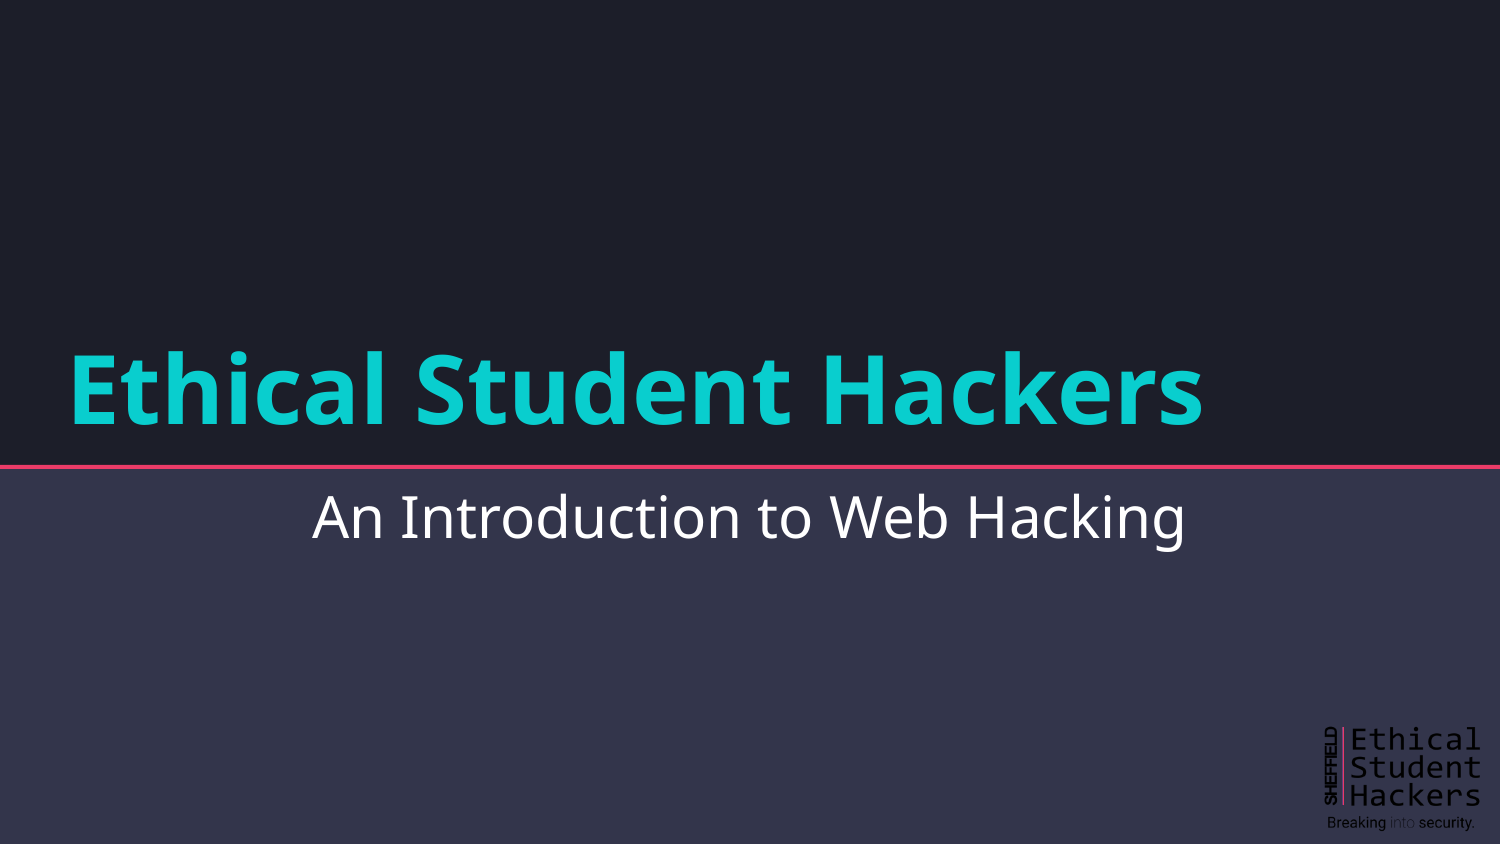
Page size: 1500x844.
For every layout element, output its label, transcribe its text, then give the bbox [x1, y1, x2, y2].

title Ethical Student Hackers [51, 122, 1449, 459]
subtitle An Introduction to Web Hacking [51, 464, 1449, 595]
picture [1307, 709, 1500, 844]
